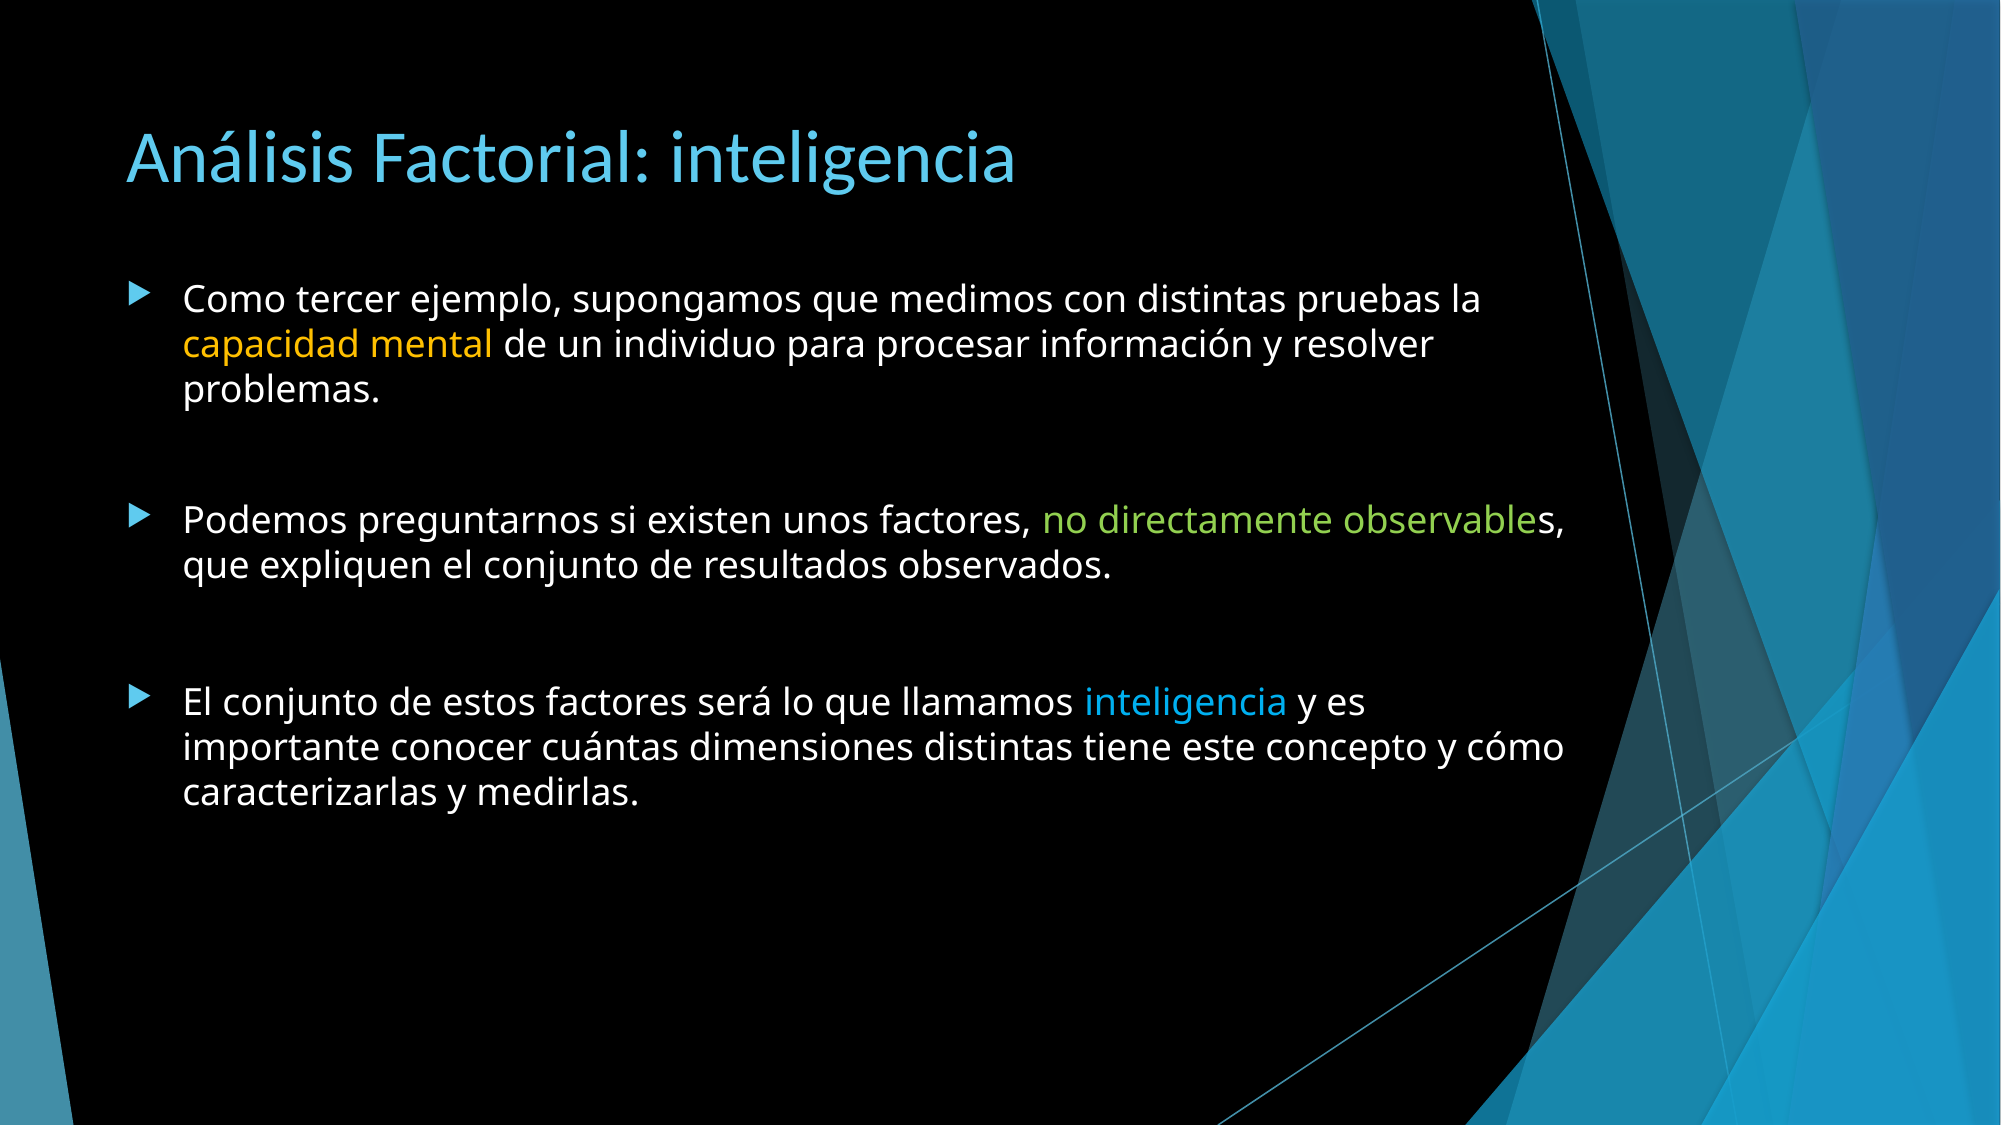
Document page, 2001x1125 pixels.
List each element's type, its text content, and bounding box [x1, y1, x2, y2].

title Análisis Factorial: inteligencia [111, 99, 1522, 267]
list Como tercer ejemplo, supongamos que medimos con distintas pruebas la capacidad mental de un individuo para procesar información y resolver problemas. Podemos preguntarnos si existen unos factores, no directamente observables, que expliquen el conjunto de resultados observados. El conjunto de estos factores será lo que llamamos inteligencia y es importante conocer cuántas dimensiones distintas tiene este concepto y cómo caracterizarlas y medirlas. [111, 267, 1584, 1077]
